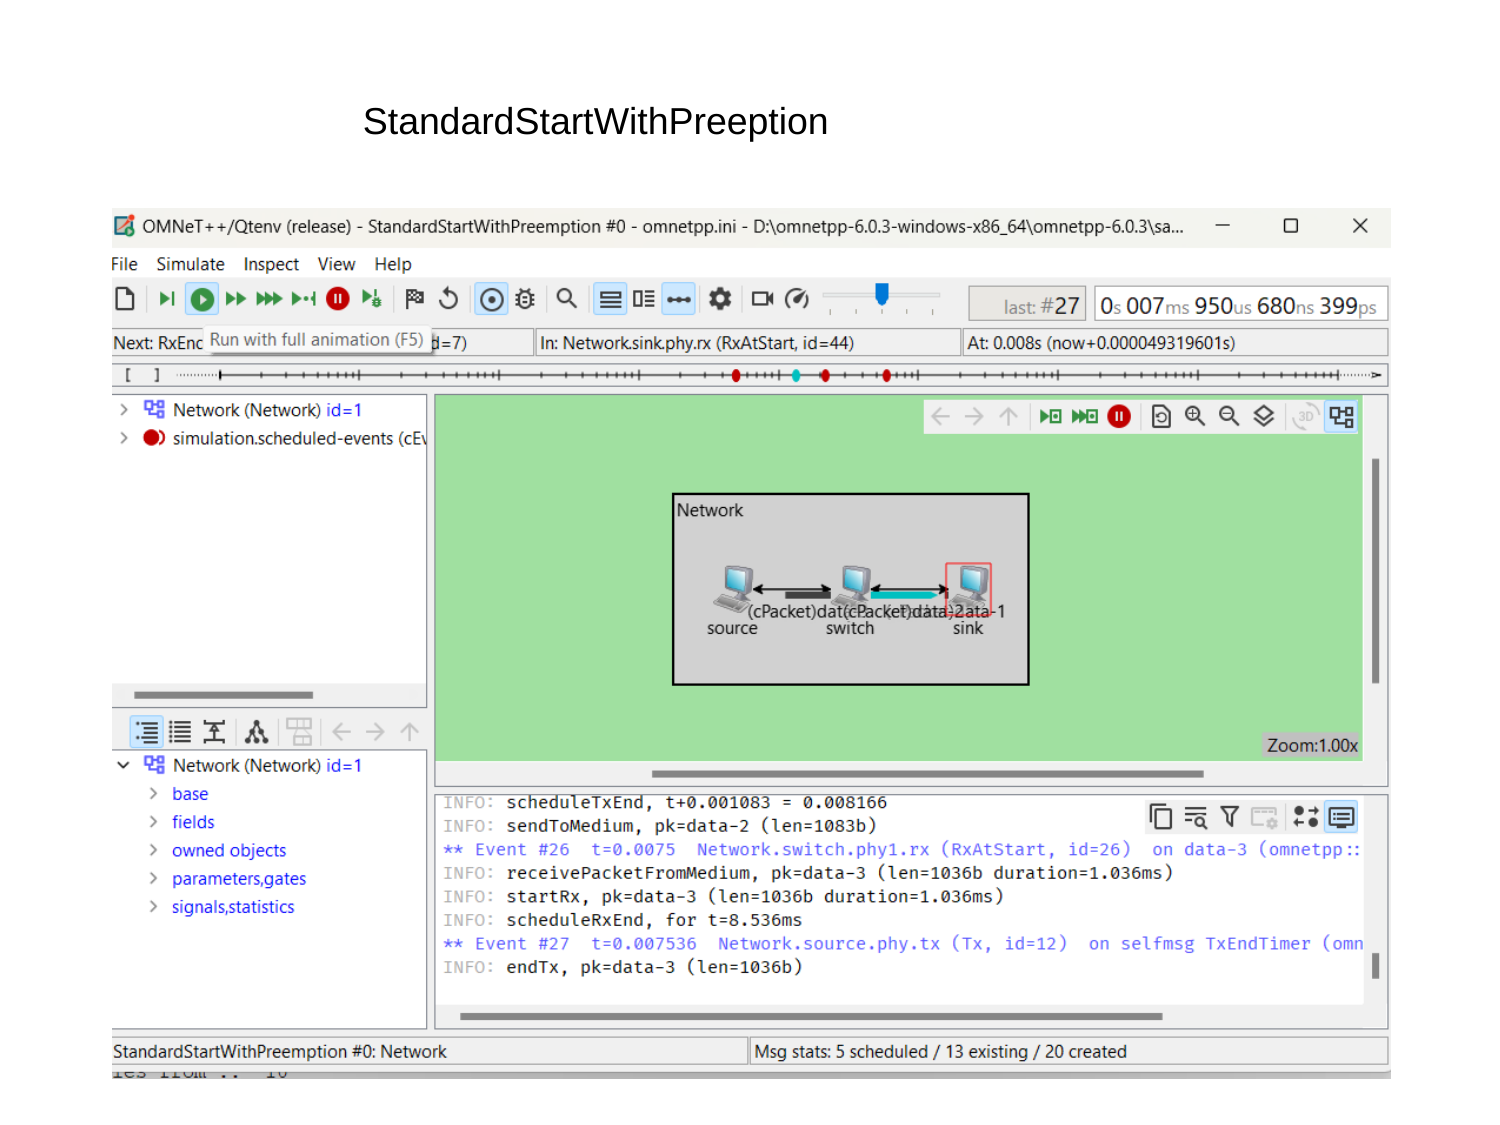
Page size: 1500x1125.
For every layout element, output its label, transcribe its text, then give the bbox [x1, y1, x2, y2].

text_box StandardStartWithPreeption [348, 89, 1099, 150]
picture [112, 208, 1391, 1079]
